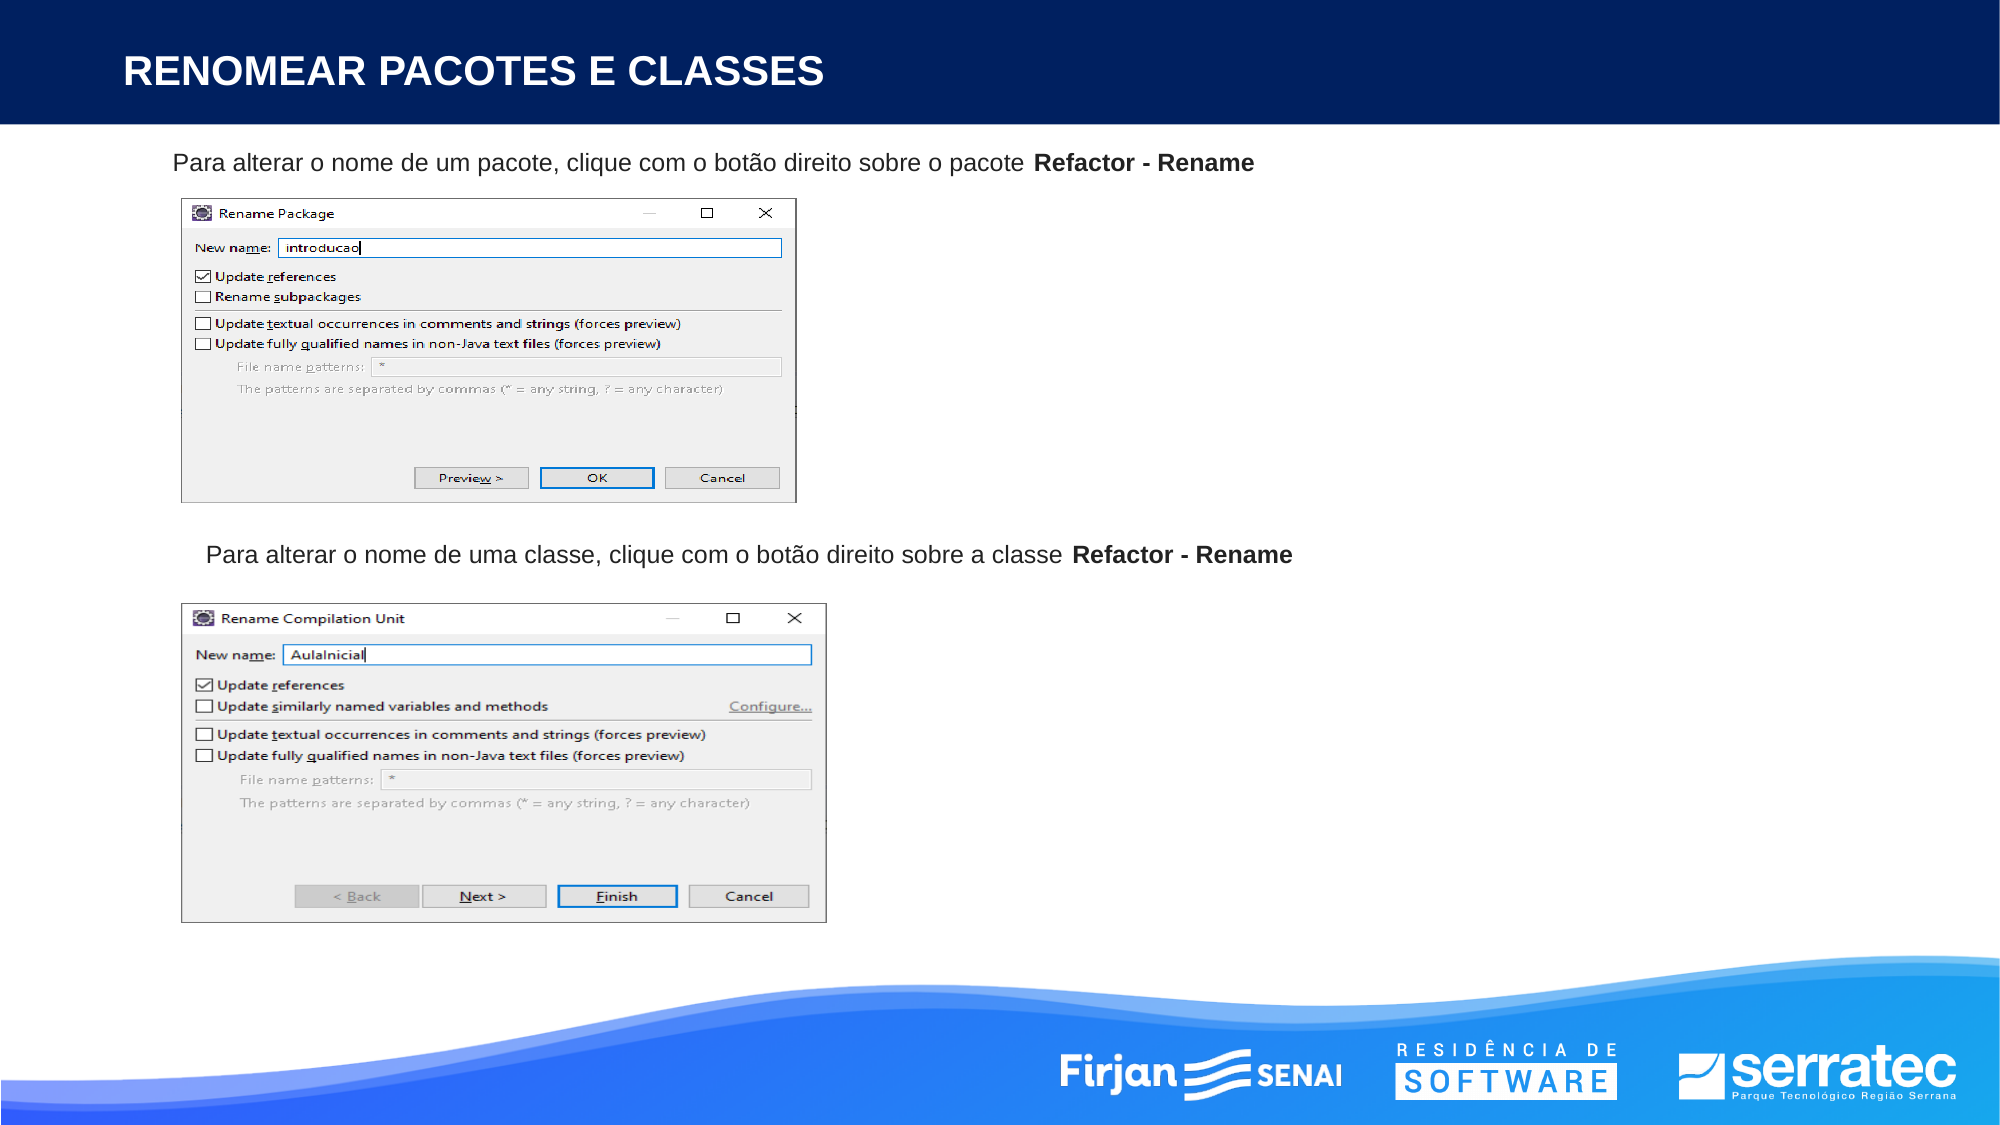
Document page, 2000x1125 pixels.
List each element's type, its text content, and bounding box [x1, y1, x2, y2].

text_box RENOMEAR PACOTES E CLASSES [108, 1, 1882, 137]
text_box Para alterar o nome de uma classe, clique com o botão direito sobre a classe Refactor - Rename [190, 530, 1887, 576]
picture [181, 198, 798, 504]
picture [1, 943, 2000, 1125]
text_box Para alterar o nome de um pacote, clique com o botão direito sobre o pacote Refactor - Rename [157, 138, 1854, 184]
picture [181, 603, 827, 924]
